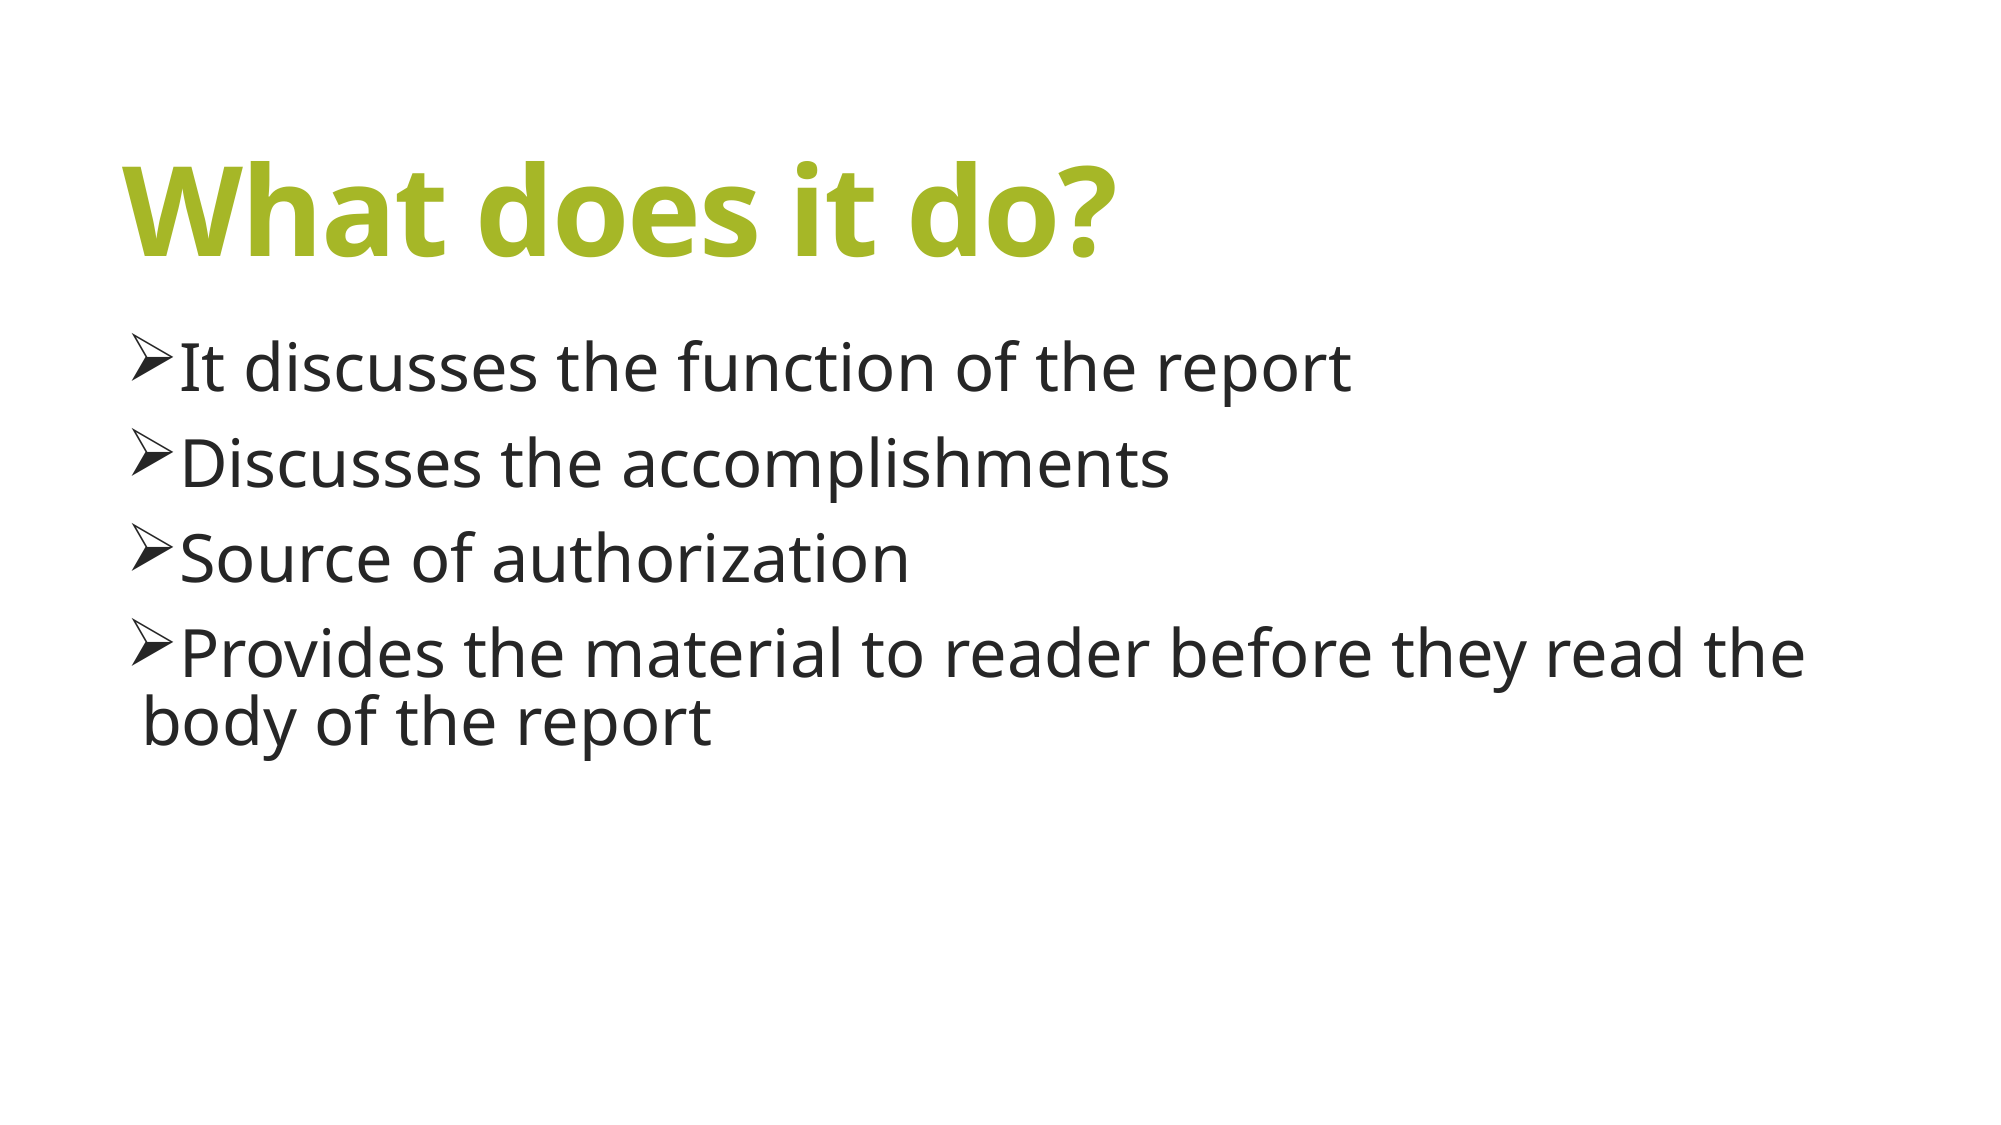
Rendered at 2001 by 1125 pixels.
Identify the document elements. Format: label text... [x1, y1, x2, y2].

list It discusses the function of the report Discusses the accomplishments Source of authorization Provides the material to reader before they read the body of the report [111, 329, 1876, 948]
title What does it do? [107, 81, 1875, 354]
